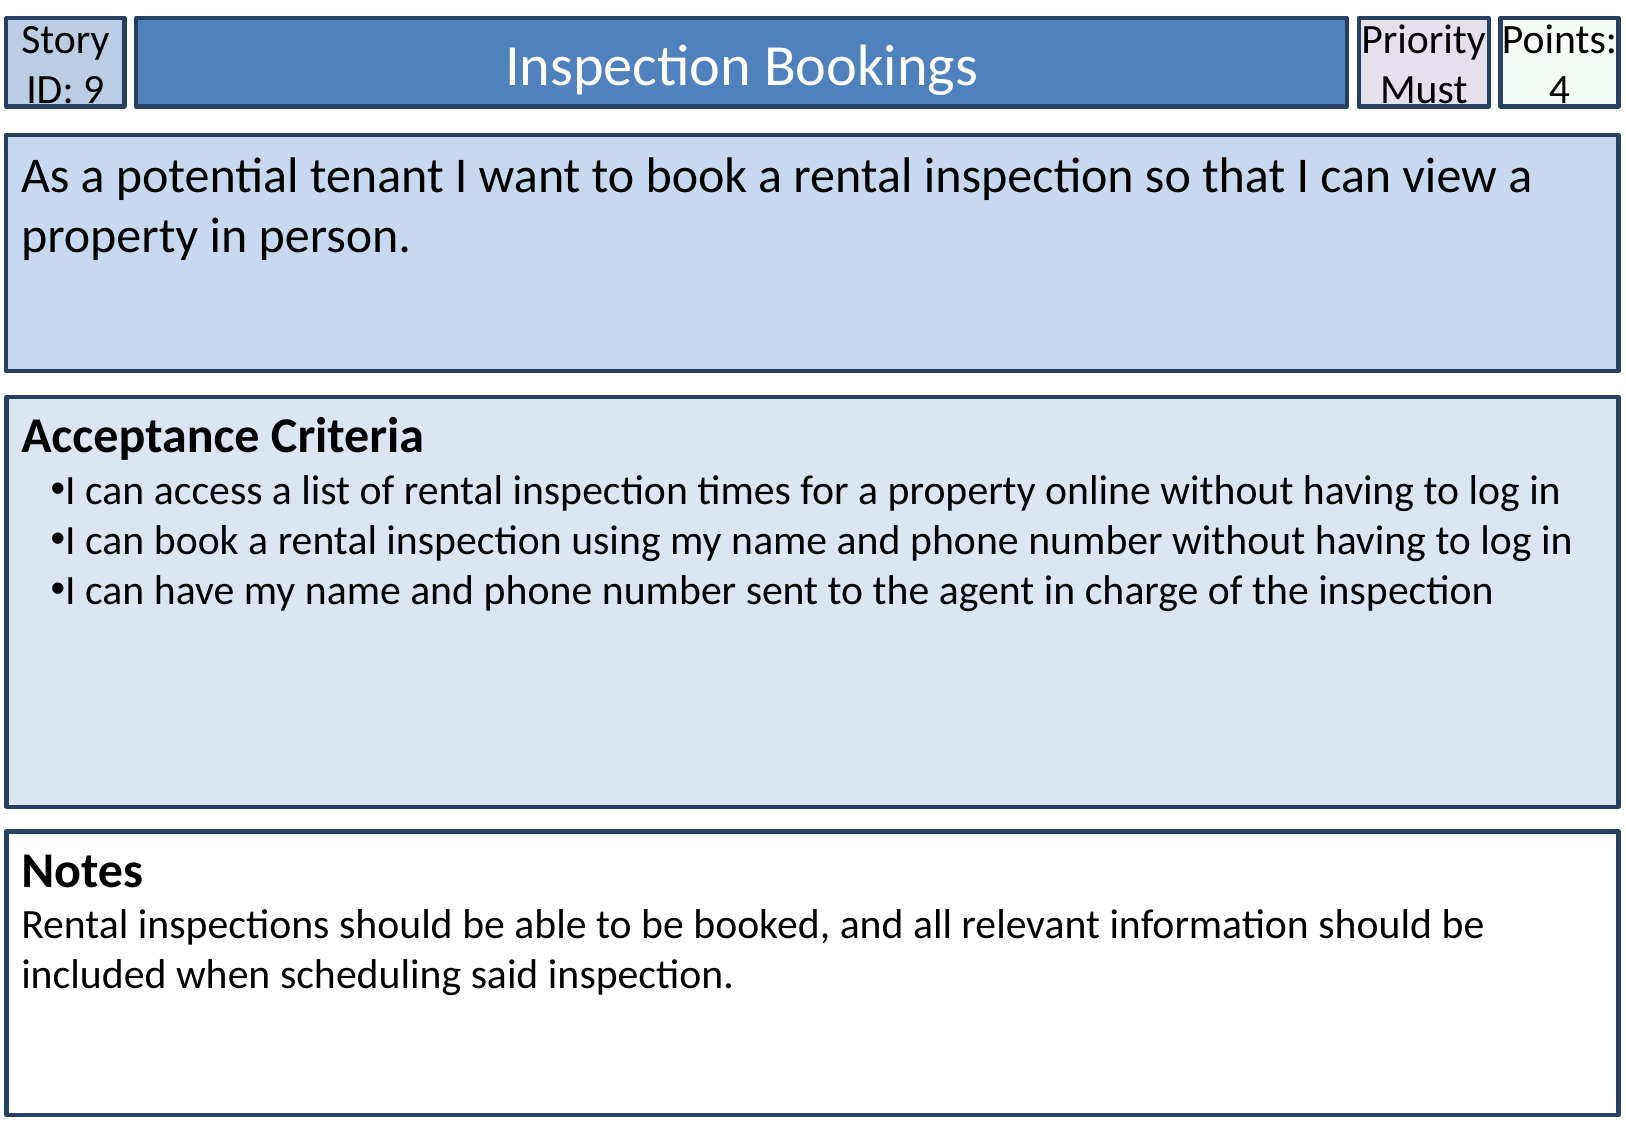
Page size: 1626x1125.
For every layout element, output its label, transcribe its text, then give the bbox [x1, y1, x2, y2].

text_box Inspection Bookings [134, 16, 1349, 109]
text_box Priority Must [1357, 16, 1491, 109]
text_box As a potential tenant I want to book a rental inspection so that I can view a property in person. [4, 133, 1621, 373]
text_box Acceptance Criteria I can access a list of rental inspection times for a property online without having to log in I can book a rental inspection using my name and phone number without having to log in I can have my name and phone number sent to the agent in charge of the inspection [4, 395, 1621, 809]
text_box Story ID: 9 [4, 16, 127, 109]
text_box Notes Rental inspections should be able to be booked, and all relevant information should be included when scheduling said inspection. [4, 829, 1621, 1117]
text_box Points: 4 [1498, 16, 1621, 109]
